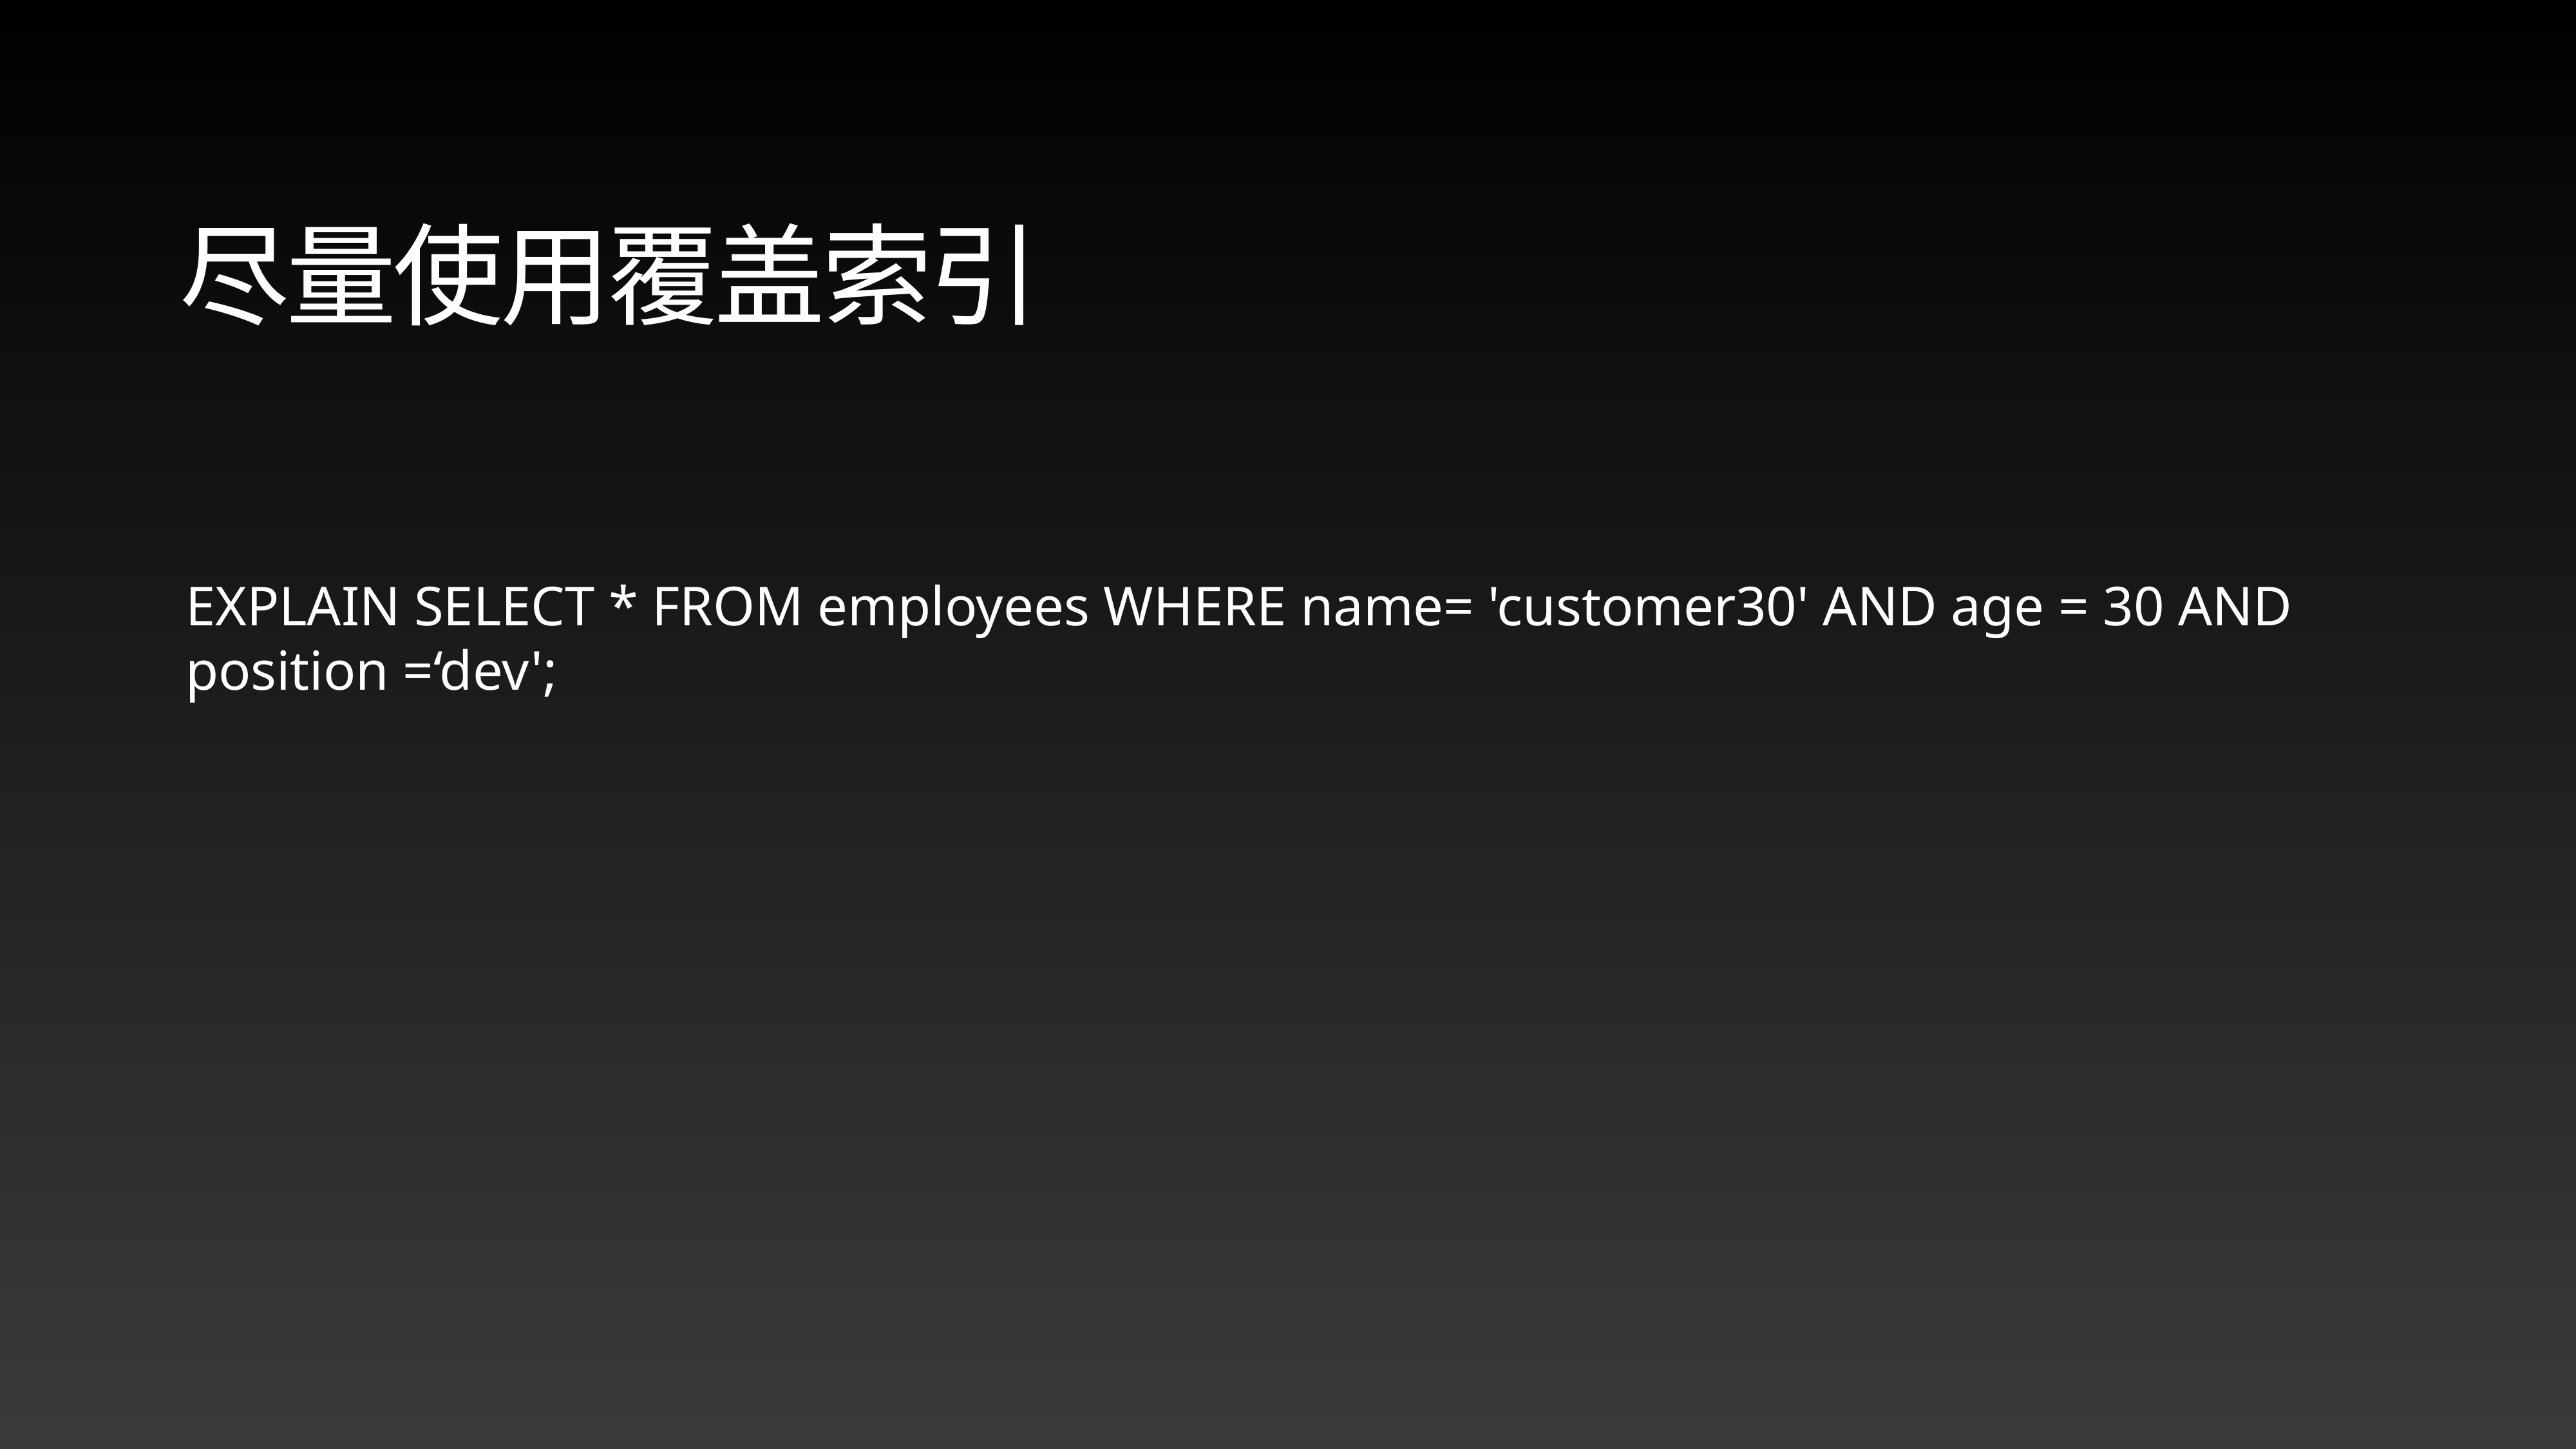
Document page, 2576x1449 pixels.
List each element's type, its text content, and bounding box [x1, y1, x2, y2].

title 尽量使用覆盖索引 [173, 178, 2482, 344]
text_box EXPLAIN SELECT * FROM employees WHERE name= 'customer30' AND age = 30 AND position =‘dev'; [180, 566, 2476, 706]
